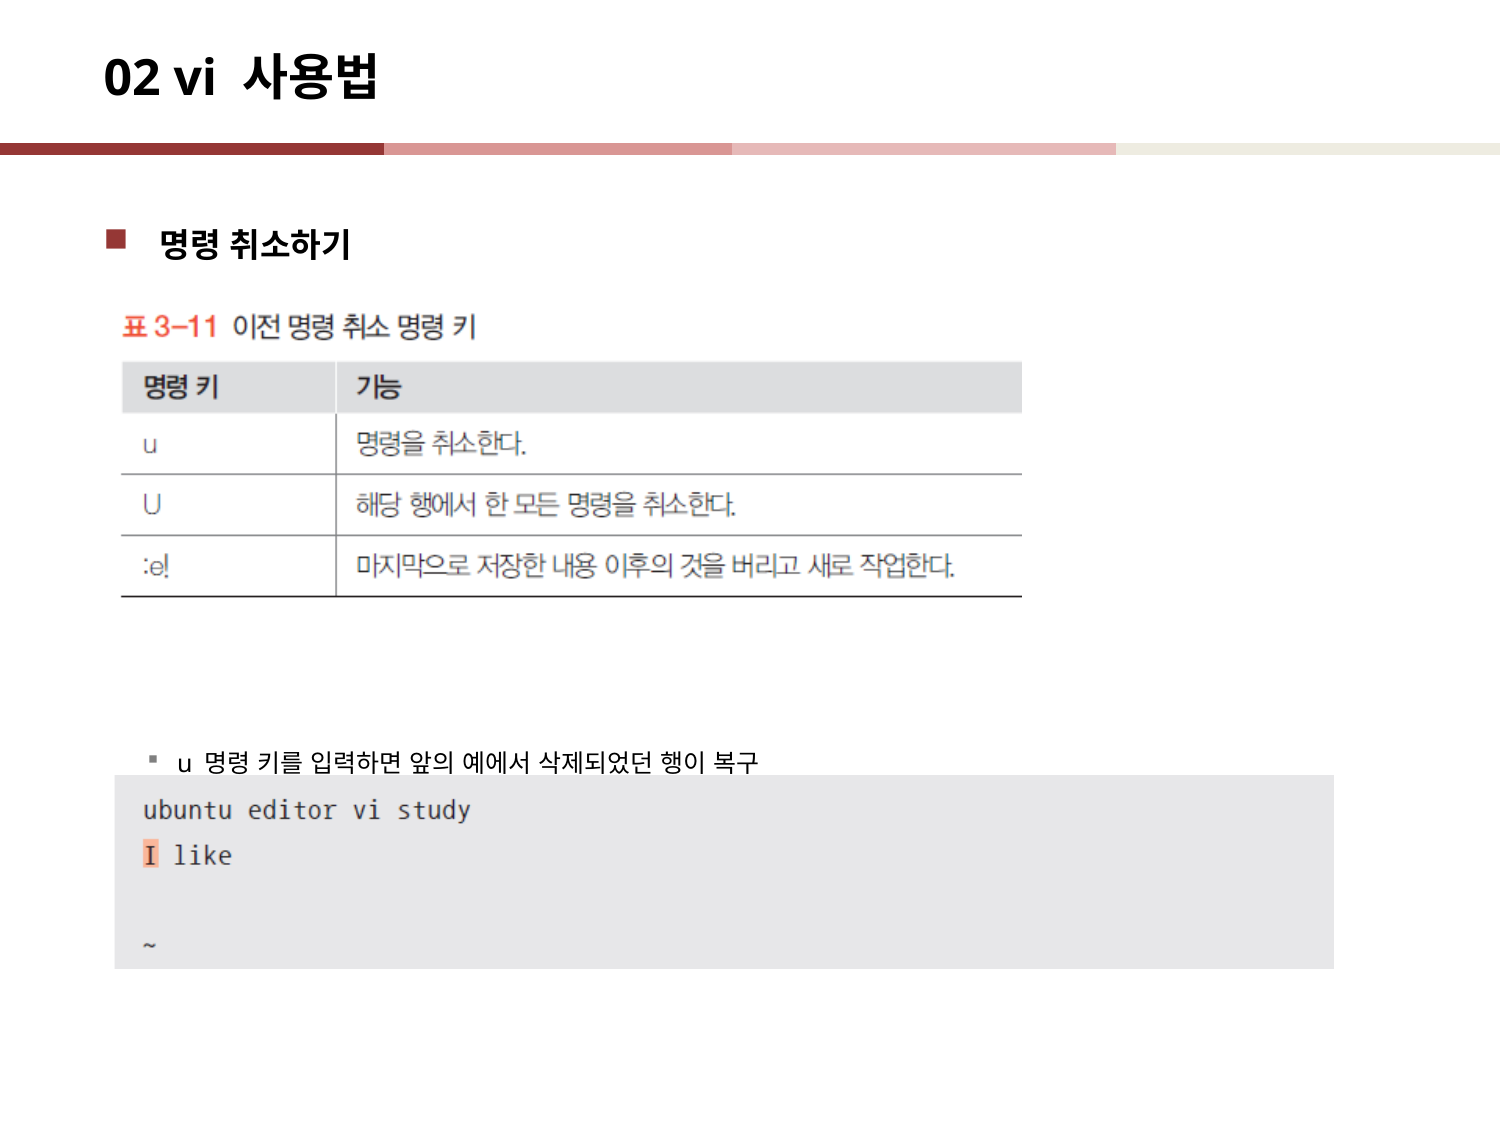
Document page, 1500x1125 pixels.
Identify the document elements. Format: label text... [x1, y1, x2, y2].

picture [111, 774, 1334, 969]
list 명령 취소하기 u 명령 키를 입력하면 앞의 예에서 삭제되었던 행이 복구 [88, 196, 1436, 1083]
picture [111, 298, 1022, 607]
title 02 vi 사용법 [88, 30, 1330, 121]
